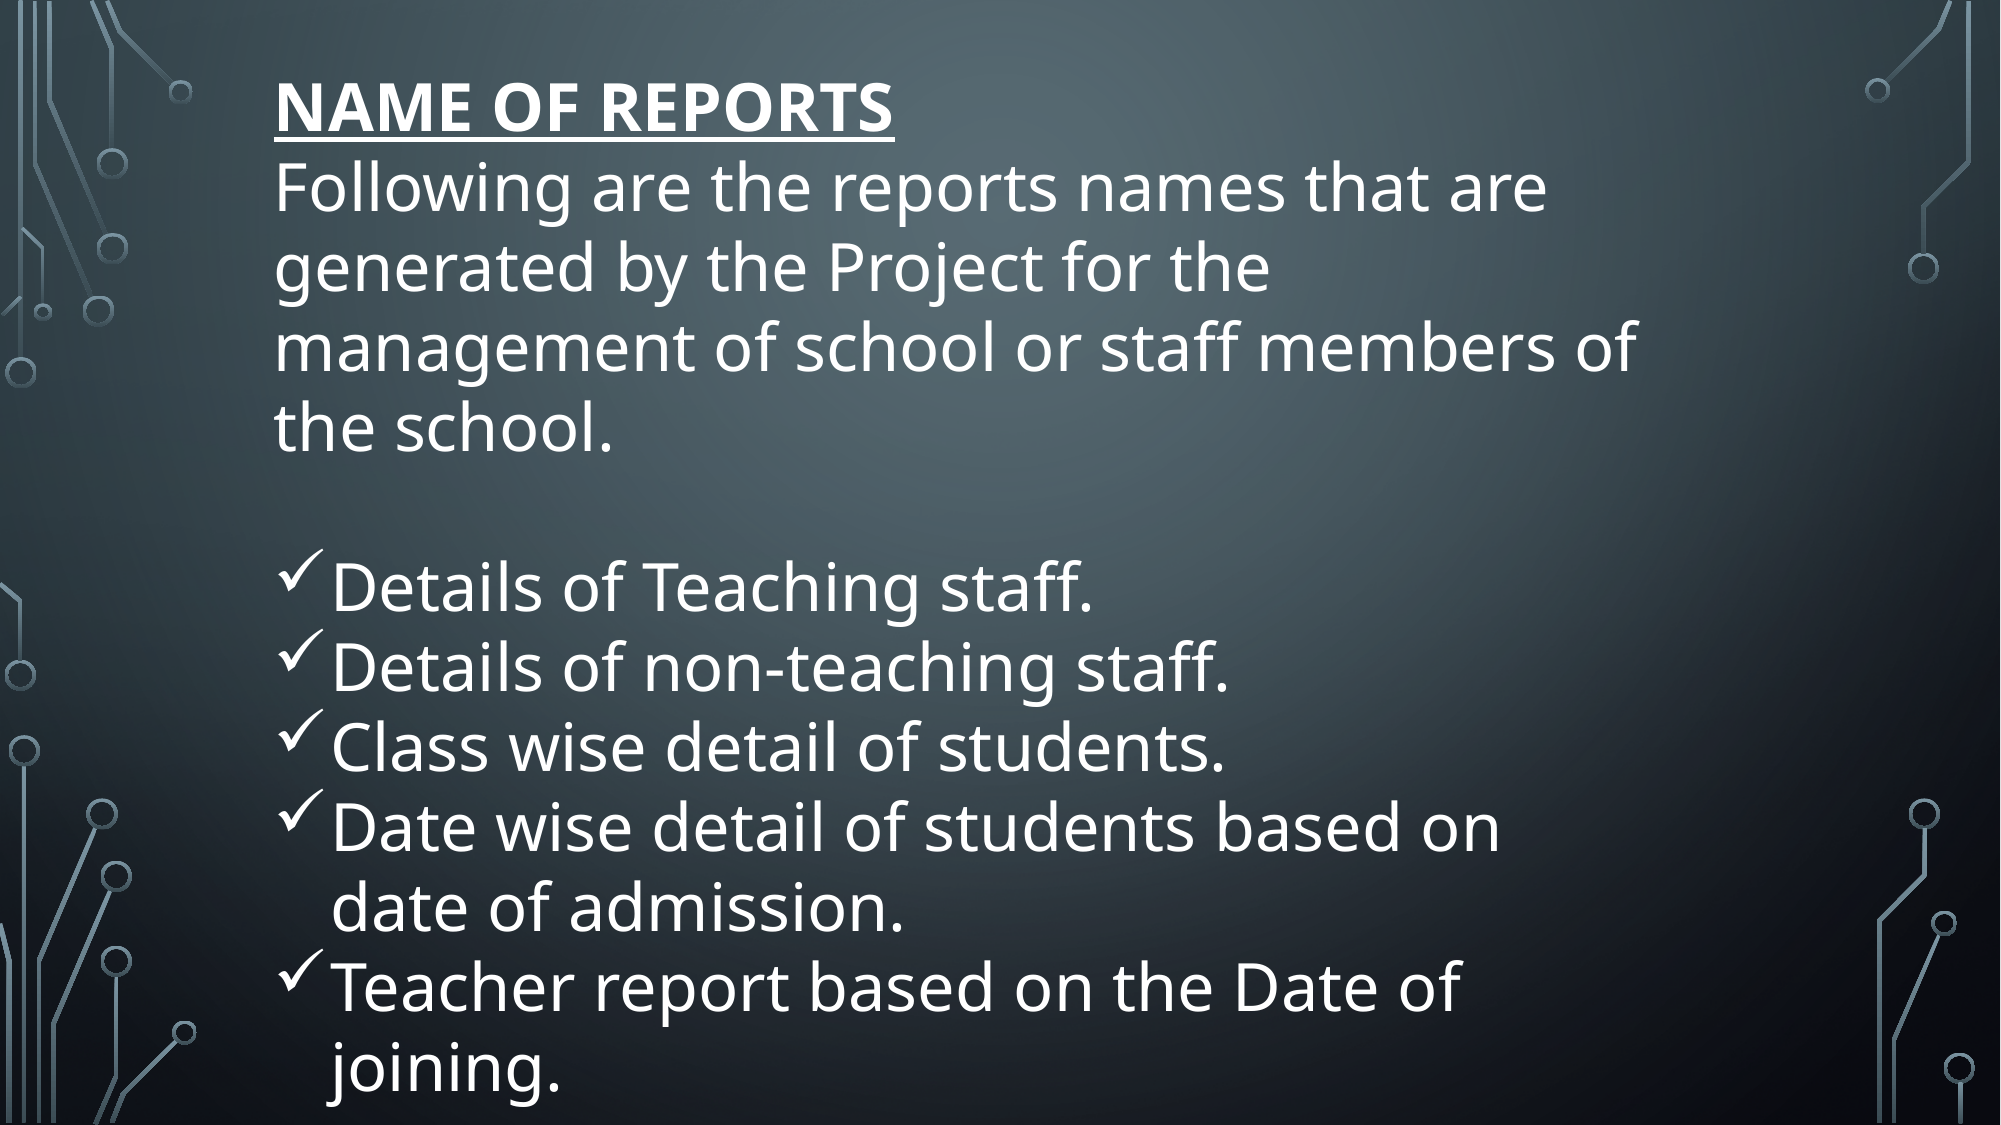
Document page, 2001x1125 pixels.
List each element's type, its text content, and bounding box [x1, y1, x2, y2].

text_box NAME OF REPORTS Following are the reports names that are generated by the Project for the management of school or staff members of the school. Details of Teaching staff. Details of non-teaching staff. Class wise detail of students. Date wise detail of students based on date of admission. Teacher report based on the Date of joining. [259, 57, 1655, 1125]
